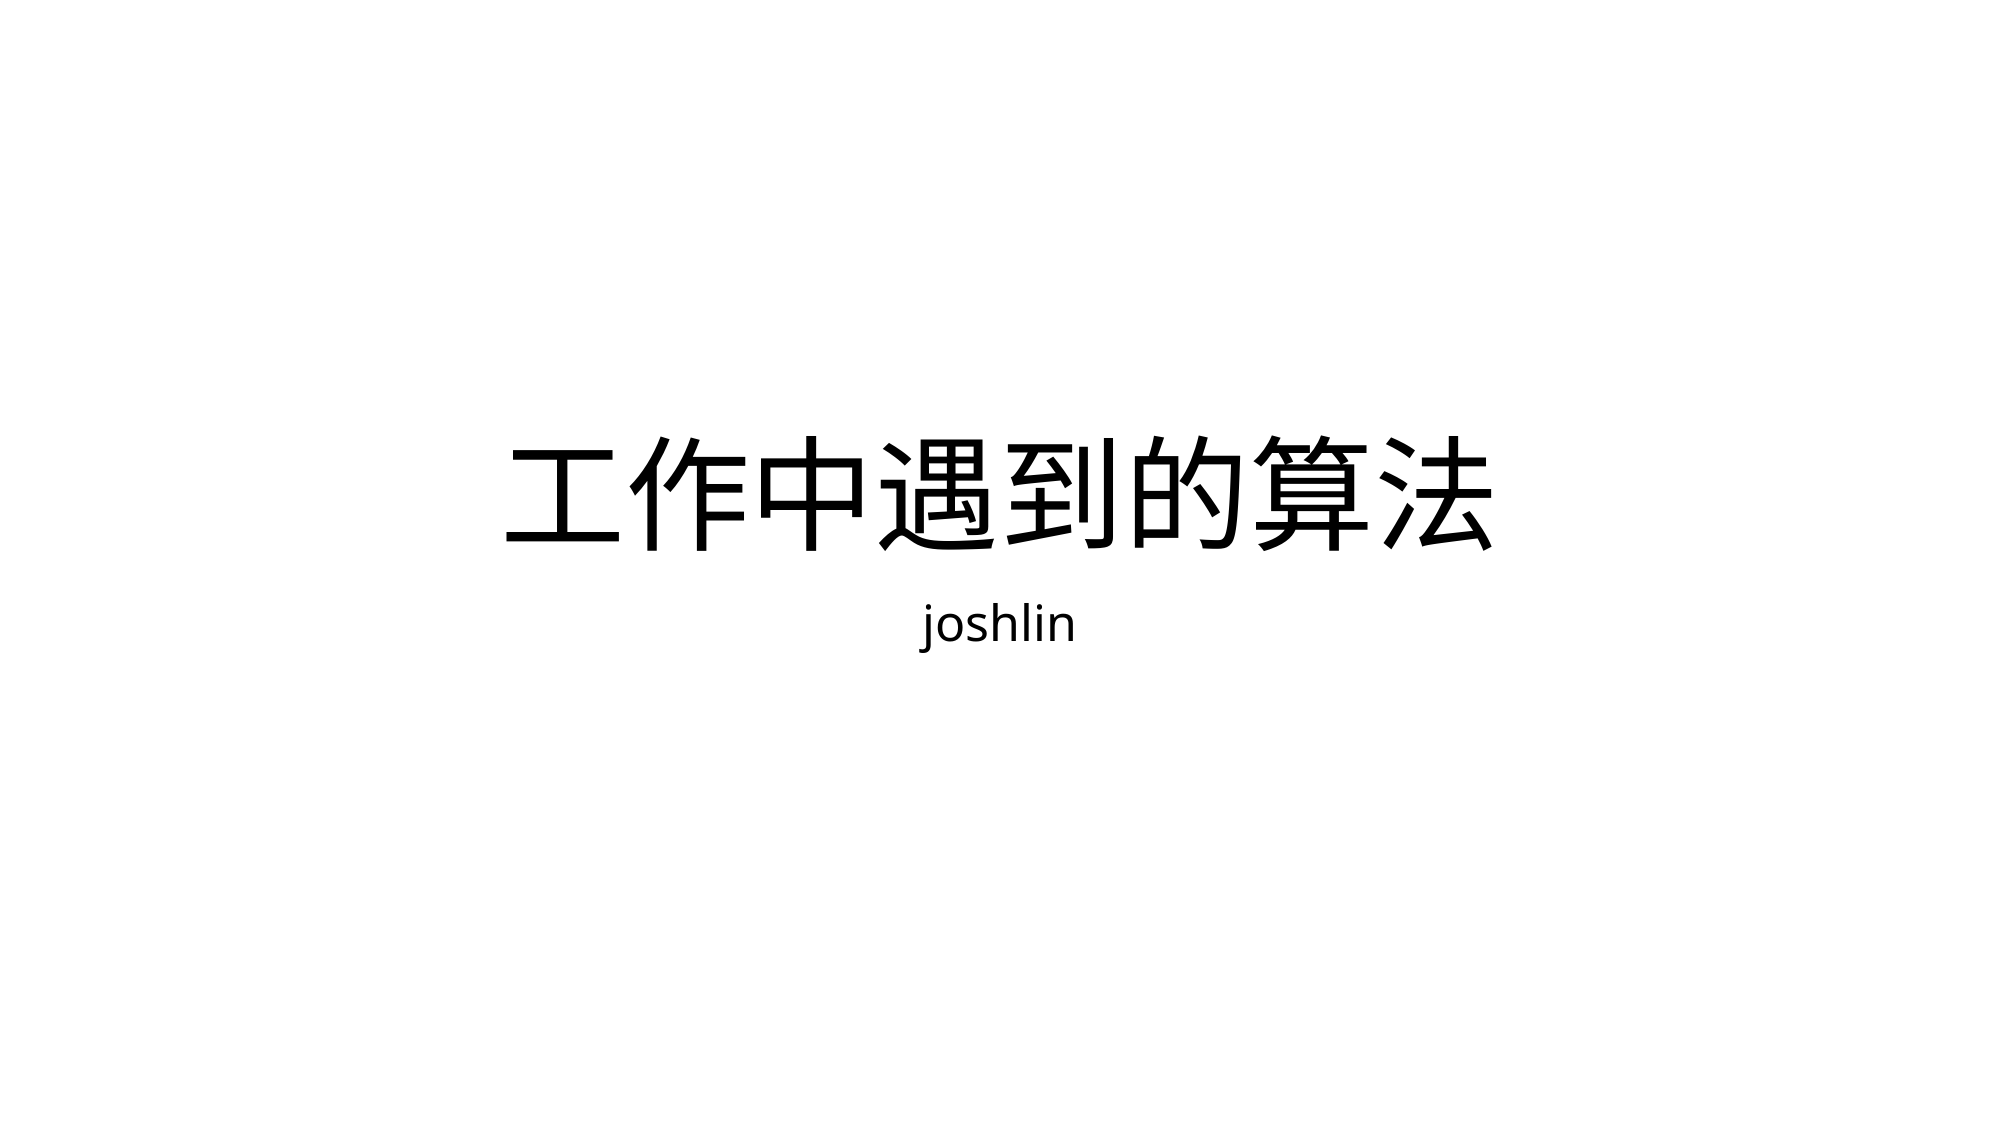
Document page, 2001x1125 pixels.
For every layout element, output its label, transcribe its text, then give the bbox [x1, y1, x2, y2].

subtitle joshlin [249, 590, 1750, 863]
title 工作中遇到的算法 [249, 184, 1750, 576]
